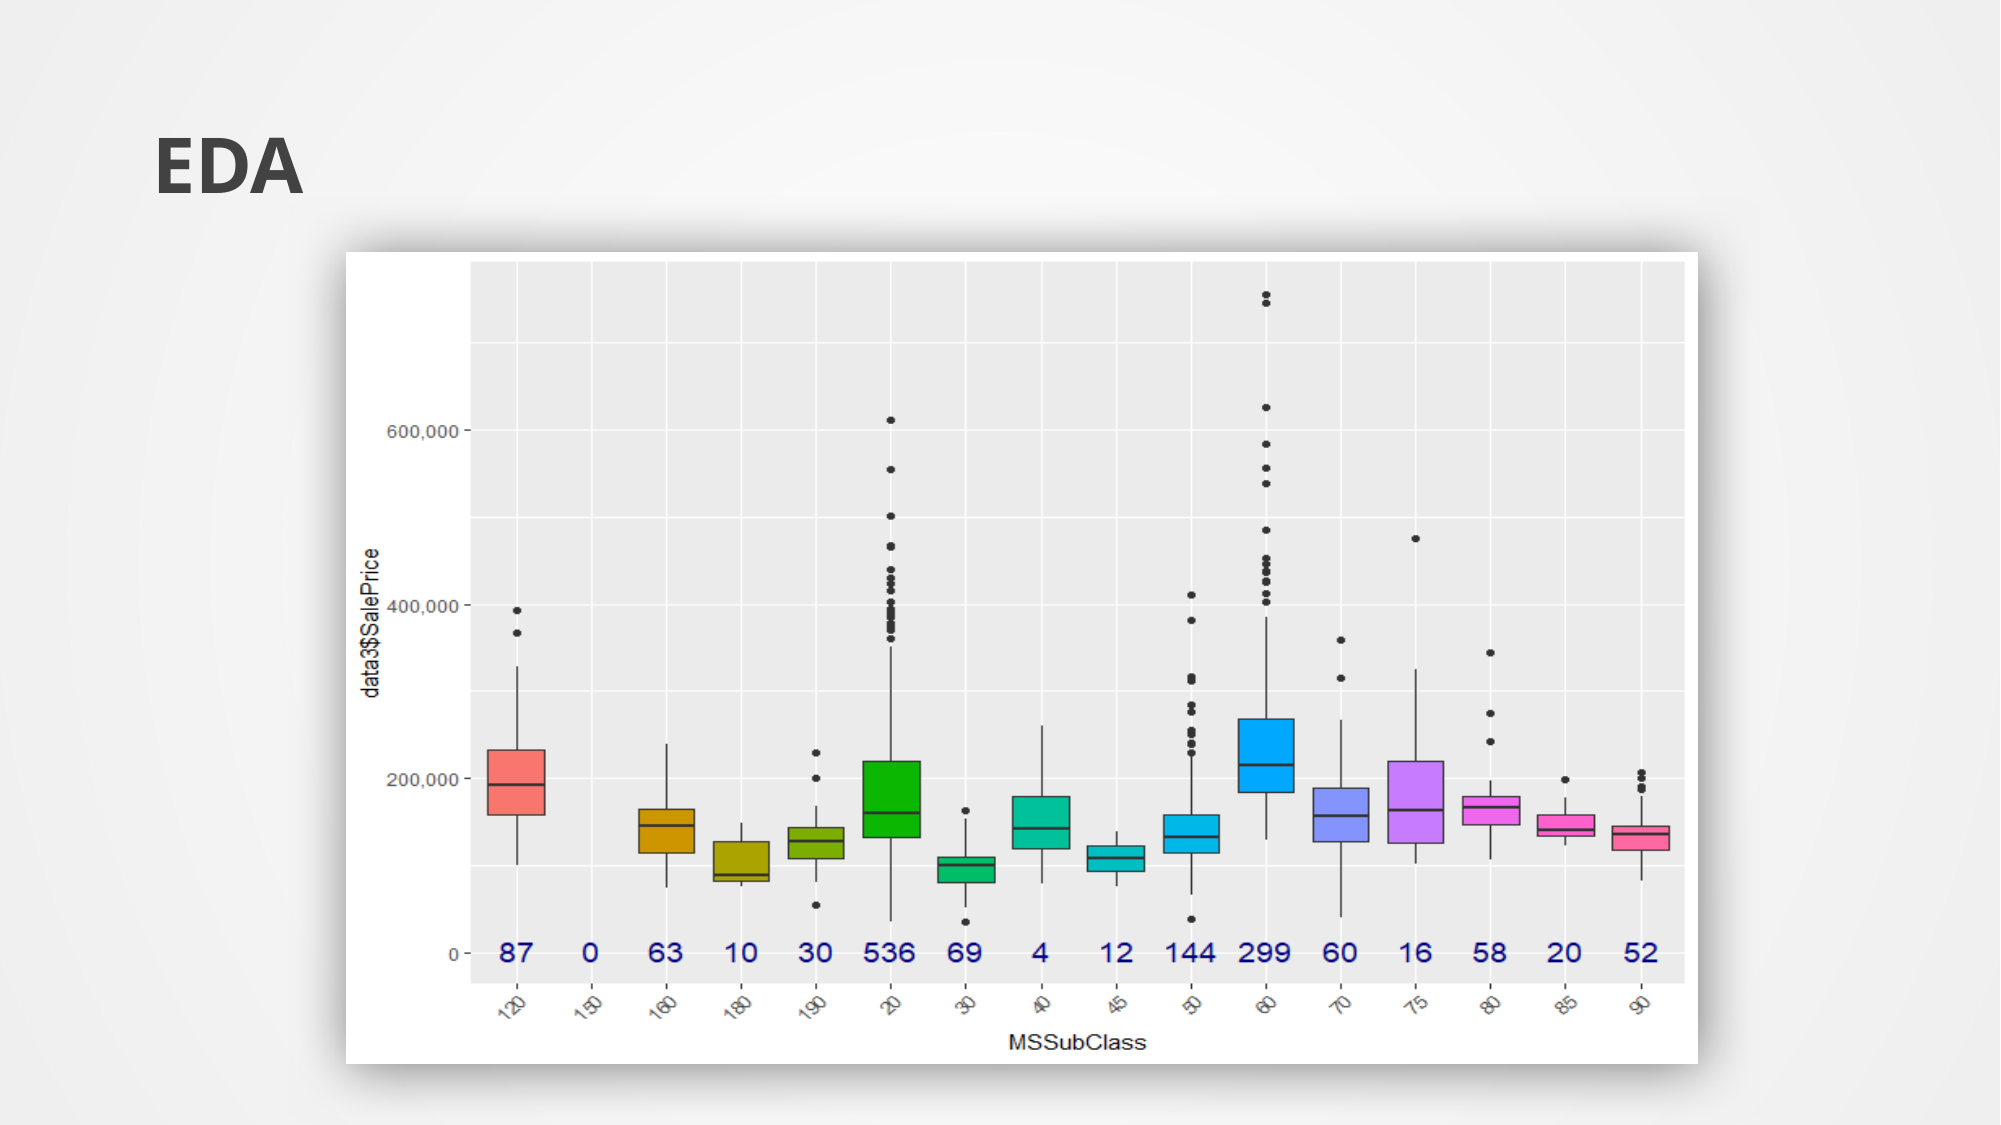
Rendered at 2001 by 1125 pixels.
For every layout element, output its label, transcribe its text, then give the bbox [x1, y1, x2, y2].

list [346, 252, 1699, 1065]
title EDA [137, 59, 1863, 278]
